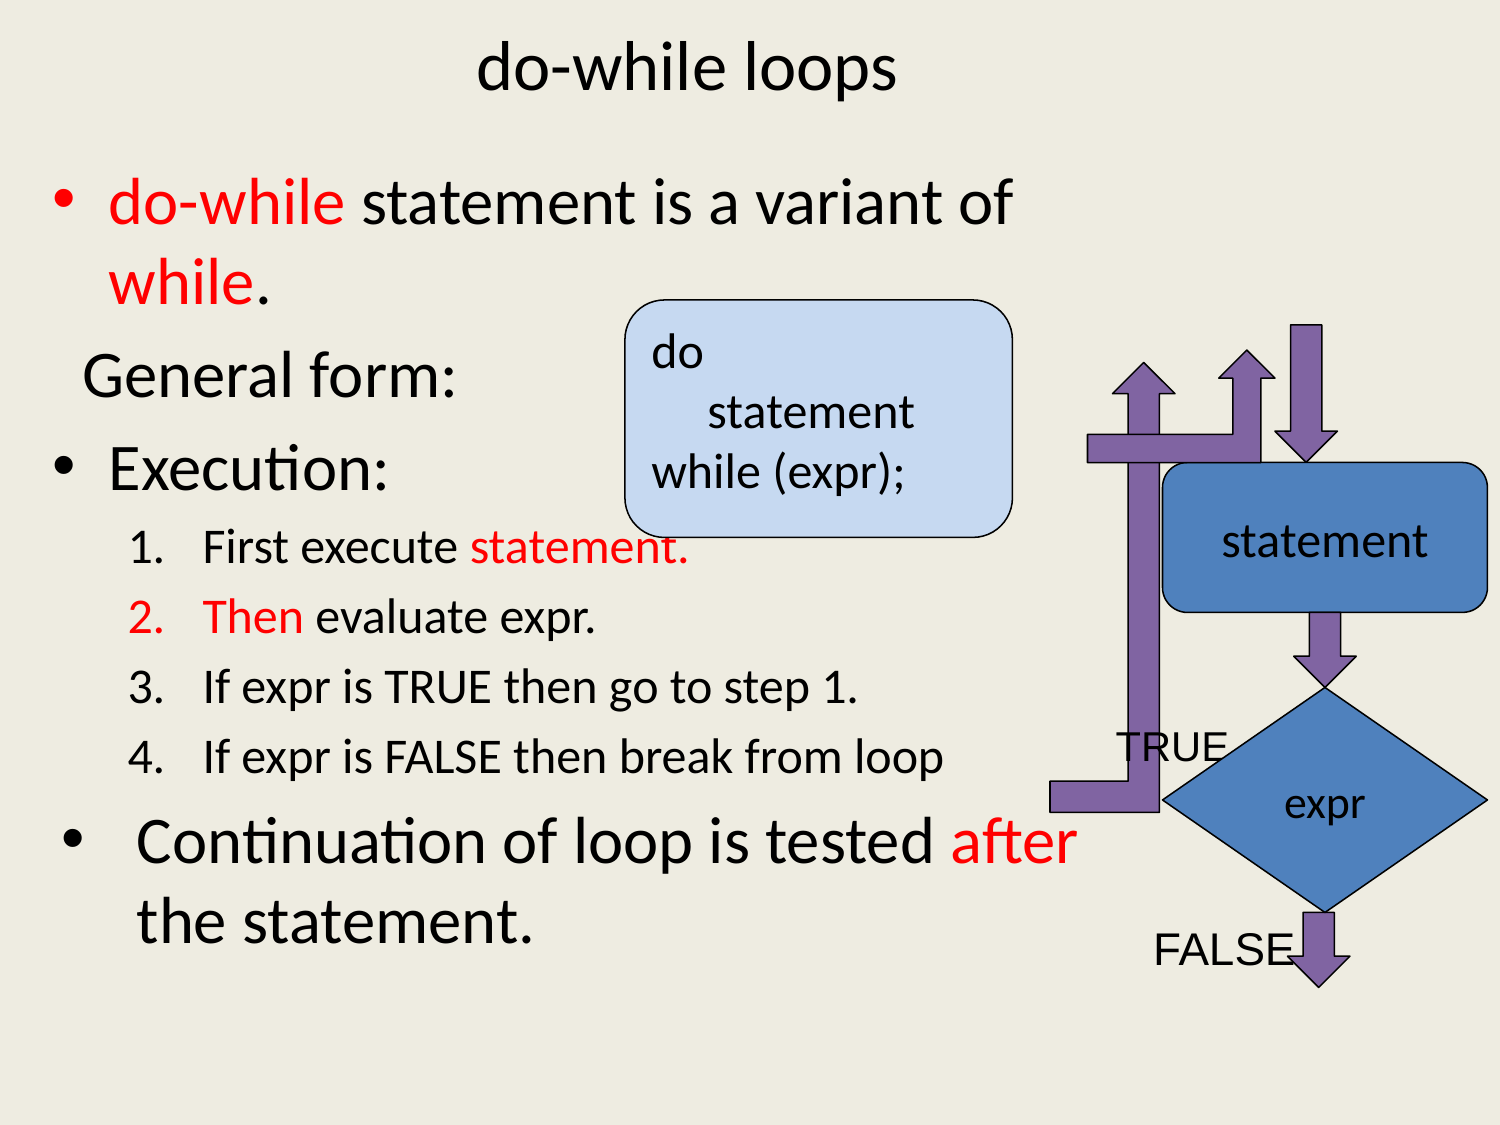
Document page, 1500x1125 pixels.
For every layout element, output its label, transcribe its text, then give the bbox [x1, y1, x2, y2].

text_box expr [1162, 687, 1488, 913]
text_box [1311, 912, 1350, 988]
text_box FALSE [1138, 912, 1311, 983]
list do-while statement is a variant of while. General form: Execution: First execute statement. Then evaluate expr. If expr is TRUE then go to step 1. If expr is FALSE then break from loop Continuation of loop is tested after the statement. [37, 149, 1100, 1043]
text_box [1274, 324, 1338, 463]
text_box do statement while (expr); [624, 299, 1013, 538]
text_box [1293, 612, 1357, 687]
text_box statement [1162, 462, 1488, 613]
title do-while loops [50, 12, 1325, 113]
text_box [1128, 463, 1160, 712]
text_box [1112, 362, 1176, 434]
text_box TRUE [1100, 712, 1245, 778]
text_box [1087, 350, 1276, 463]
text_box [1050, 778, 1160, 813]
